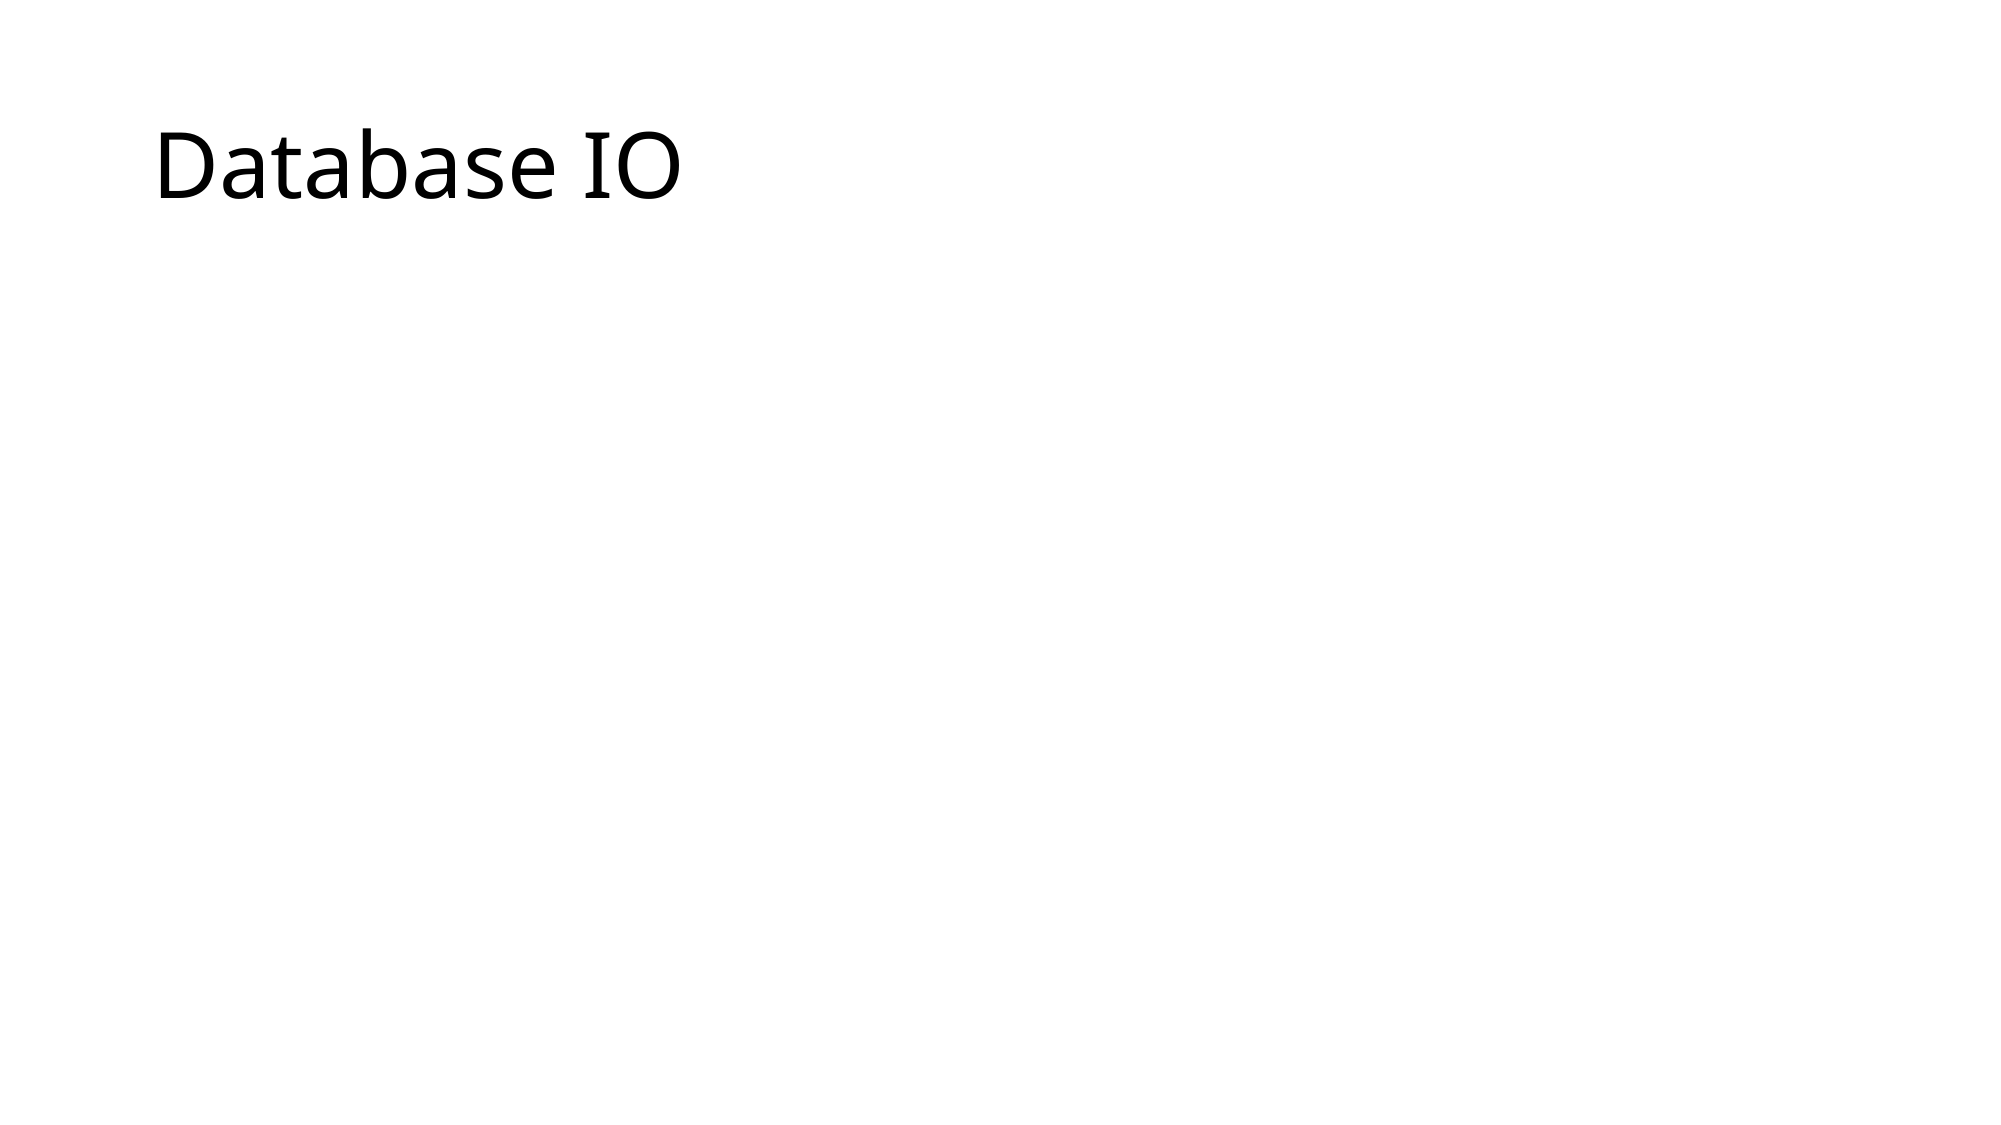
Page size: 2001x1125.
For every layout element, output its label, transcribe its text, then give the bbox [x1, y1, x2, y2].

title Database IO [137, 59, 1863, 278]
